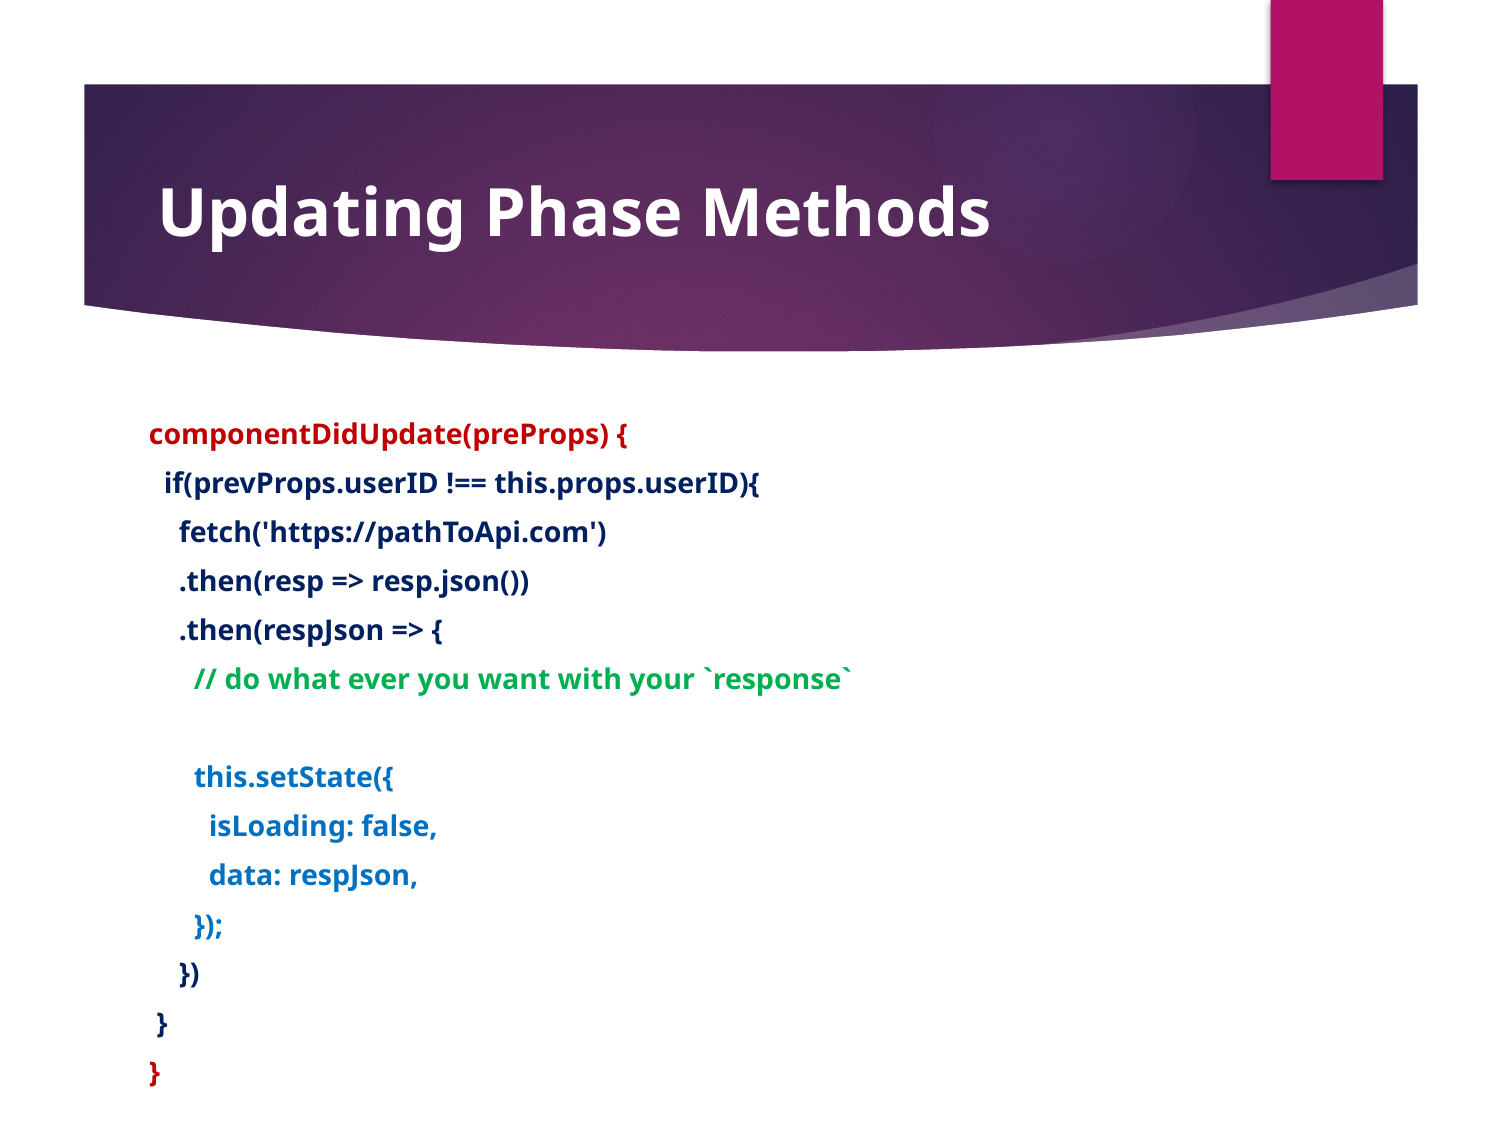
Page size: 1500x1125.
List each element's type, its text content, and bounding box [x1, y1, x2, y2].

text_box Updating Phase Methods [142, 152, 1183, 269]
list componentDidUpdate(preProps) { if(prevProps.userID !== this.props.userID){ fetch('https://pathToApi.com') .then(resp => resp.json()) .then(respJson => { // do what ever you want with your `response` this.setState({ isLoading: false, data: respJson, }); }) } } [87, 408, 1425, 1102]
title [46, 23, 1447, 186]
